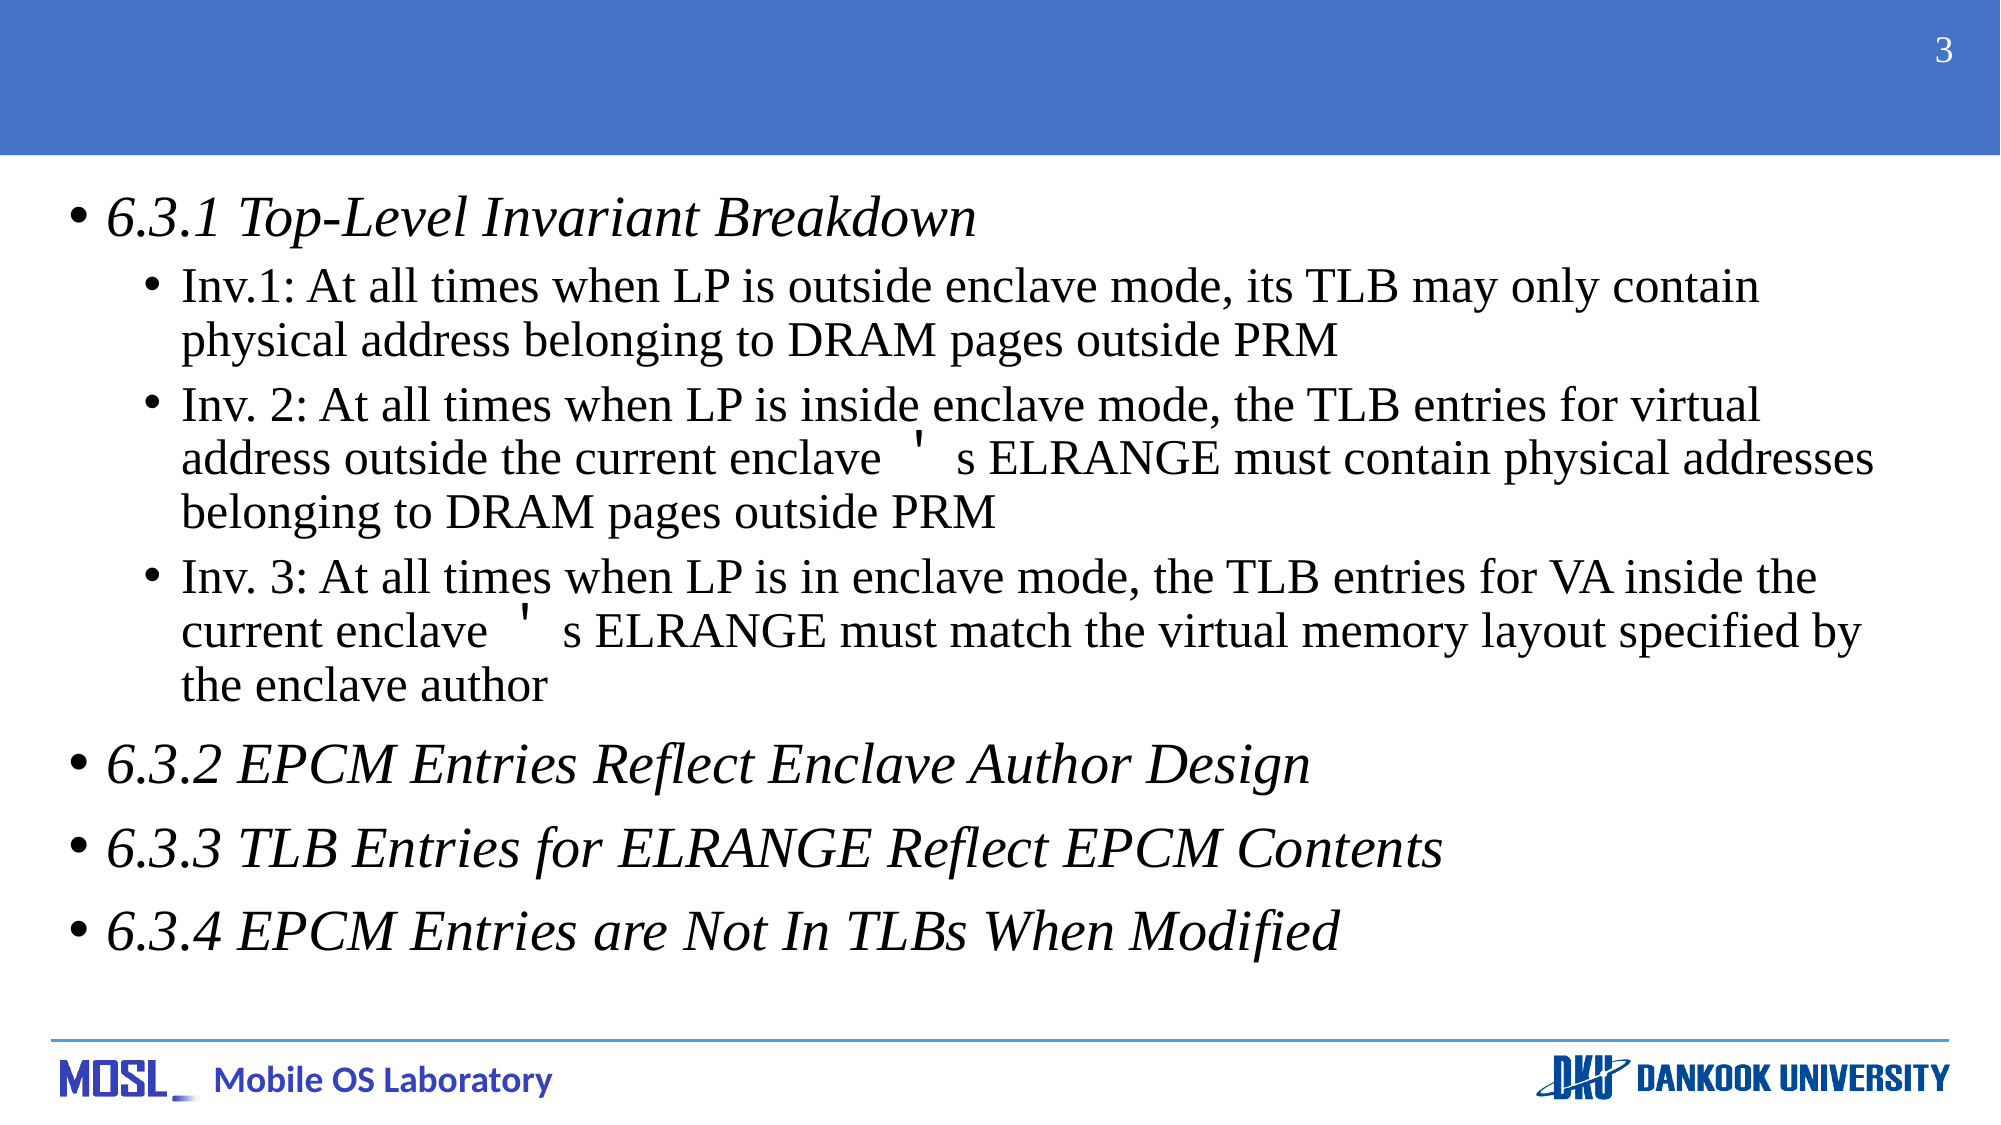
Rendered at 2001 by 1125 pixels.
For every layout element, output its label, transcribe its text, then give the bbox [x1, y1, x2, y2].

picture [39, 1037, 216, 1119]
slide_number 3 [1761, 17, 1969, 78]
picture [1536, 1055, 1950, 1100]
list 6.3.1 Top-Level Invariant Breakdown Inv.1: At all times when LP is outside enclave mode, its TLB may only contain physical address belonging to DRAM pages outside PRM Inv. 2: At all times when LP is inside enclave mode, the TLB entries for virtual address outside the current enclave＇s ELRANGE must contain physical addresses belonging to DRAM pages outside PRM Inv. 3: At all times when LP is in enclave mode, the TLB entries for VA inside the current enclave＇s ELRANGE must match the virtual memory layout specified by the enclave author 6.3.2 EPCM Entries Reflect Enclave Author Design 6.3.3 TLB Entries for ELRANGE Reflect EPCM Contents 6.3.4 EPCM Entries are Not In TLBs When Modified [53, 178, 1937, 984]
